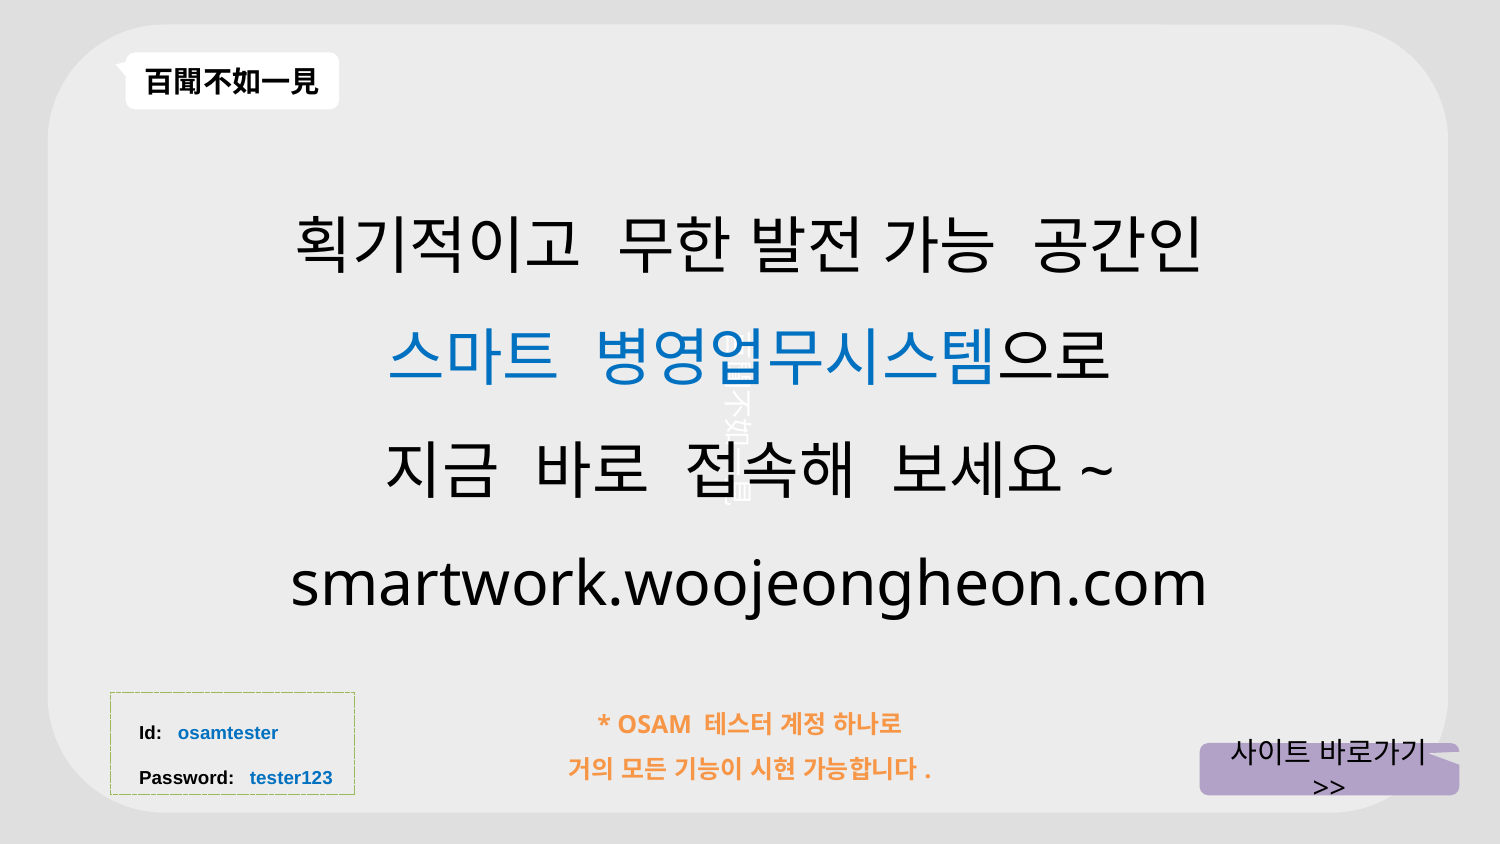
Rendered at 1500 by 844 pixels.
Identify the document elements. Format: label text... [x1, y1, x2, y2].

text_box 百聞不如一見 [45, 22, 1451, 815]
text_box 사이트 바로가기 >> [1197, 740, 1462, 798]
text_box 획기적이고 무한 발전 가능 공간인 스마트 병영업무시스템으로 지금 바로 접속해 보세요~ smartwork.woojeongheon.com [278, 162, 1221, 624]
text_box Id: osamtester Password: tester123 [110, 692, 355, 795]
text_box 百聞不如一見 [113, 50, 342, 112]
text_box * OSAM 테스터 계정 하나로 거의 모든 기능이 시현 가능합니다. [495, 688, 1005, 790]
